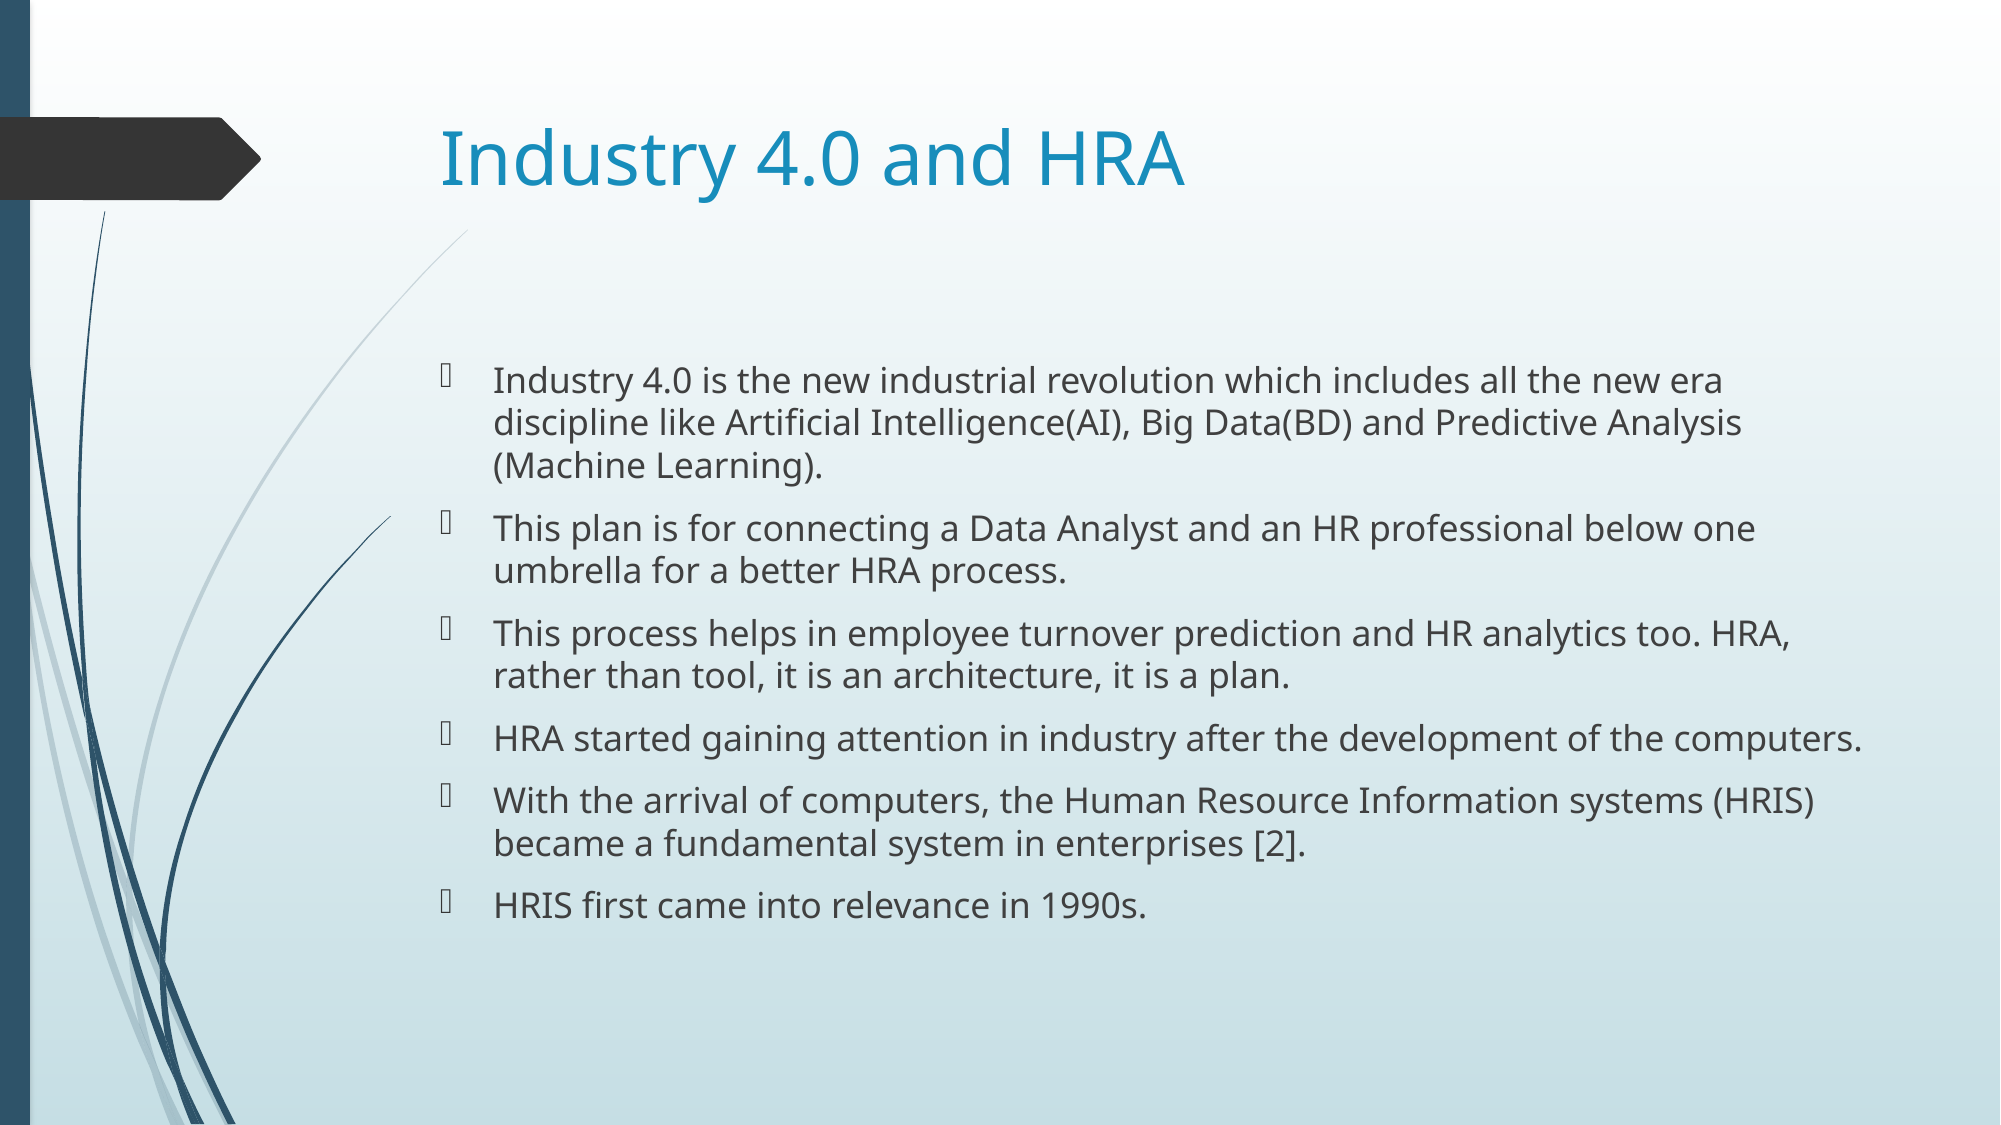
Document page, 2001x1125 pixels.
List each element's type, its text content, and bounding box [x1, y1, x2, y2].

list Industry 4.0 is the new industrial revolution which includes all the new era discipline like Artificial Intelligence(AI), Big Data(BD) and Predictive Analysis (Machine Learning). This plan is for connecting a Data Analyst and an HR professional below one umbrella for a better HRA process. This process helps in employee turnover prediction and HR analytics too. HRA, rather than tool, it is an architecture, it is a plan. HRA started gaining attention in industry after the development of the computers. With the arrival of computers, the Human Resource Information systems (HRIS) became a fundamental system in enterprises [2]. HRIS first came into relevance in 1990s. [424, 350, 1888, 970]
title Industry 4.0 and HRA [425, 102, 1888, 313]
